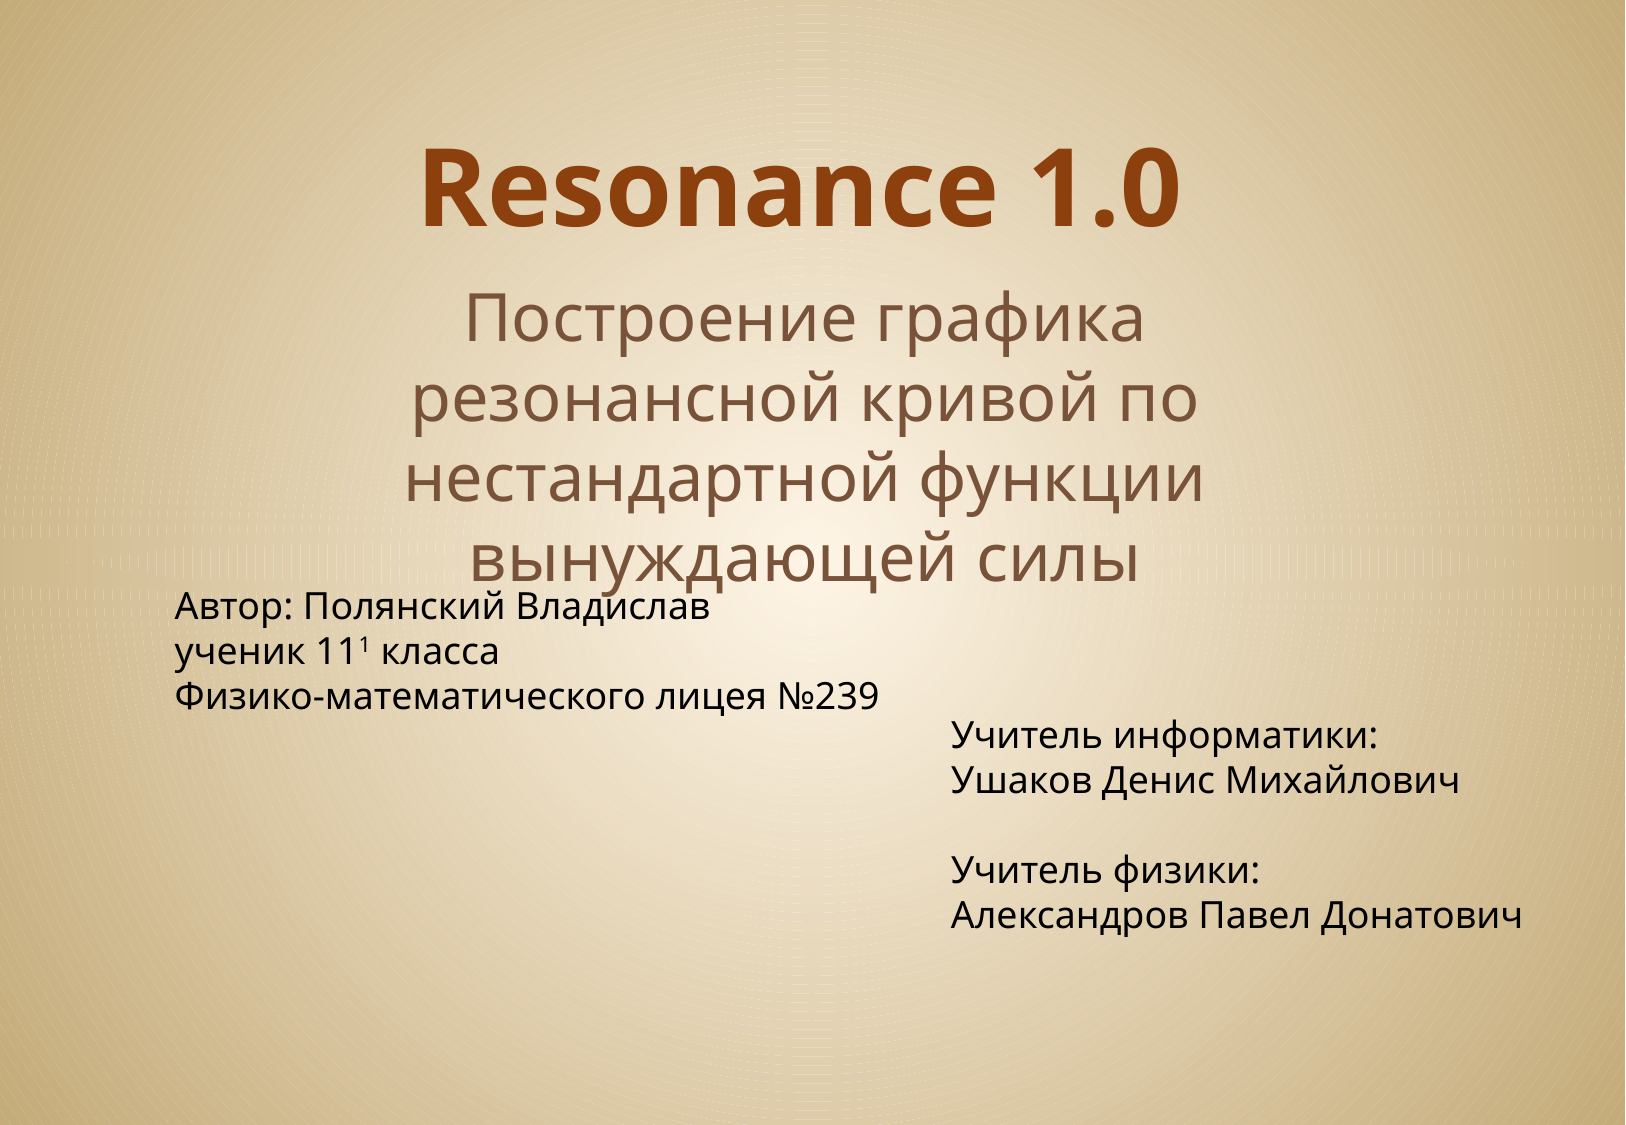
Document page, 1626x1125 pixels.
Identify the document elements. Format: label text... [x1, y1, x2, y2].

title Resonance 1.0 [121, 30, 1478, 256]
subtitle Построение графика резонансной кривой по нестандартной функции вынуждающей силы [236, 267, 1375, 590]
text_box Учитель информатики: Ушаков Денис Михайлович Учитель физики: Александров Павел Донатович [936, 704, 1539, 944]
text_box Автор: Полянский Владислав ученик 111 класса Физико-математического лицея №239 [159, 574, 973, 724]
